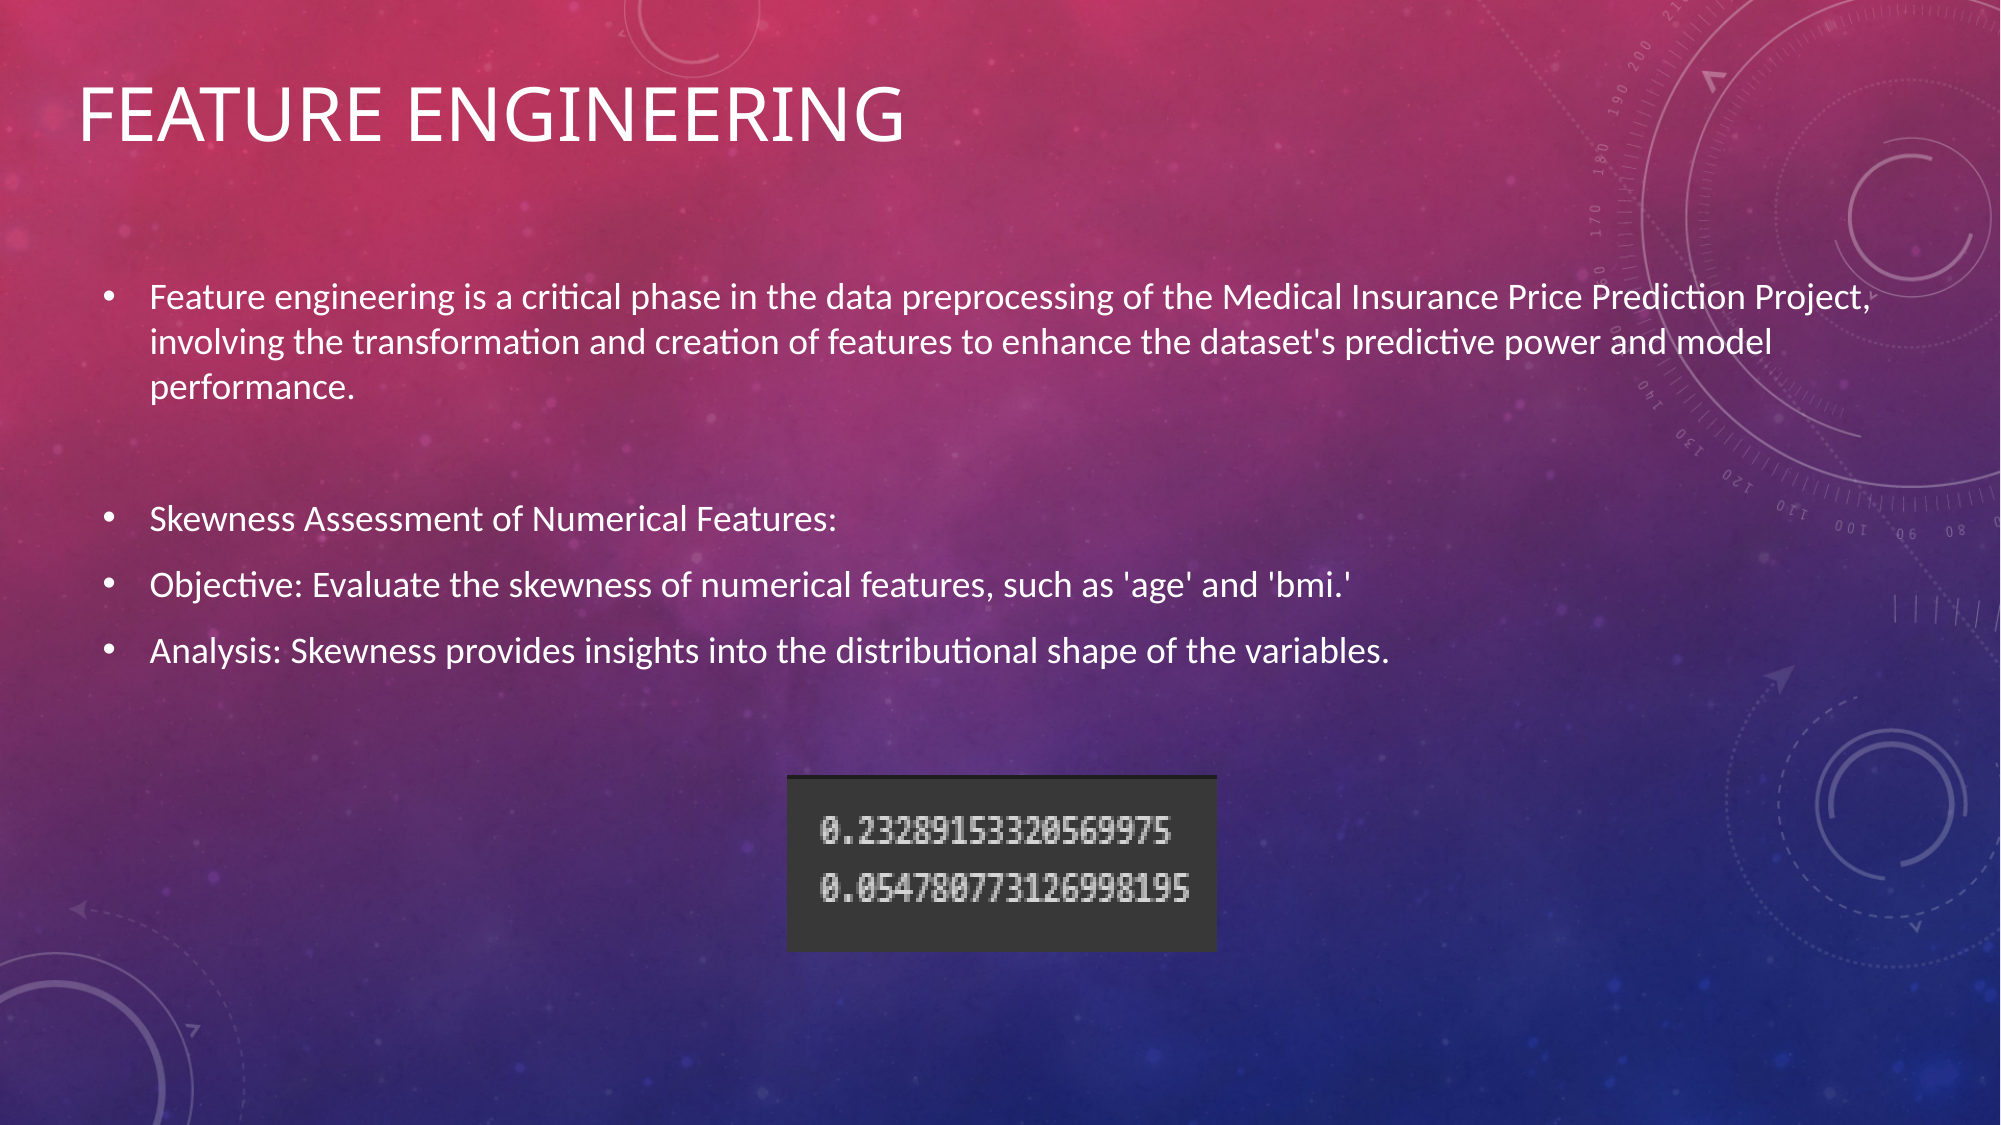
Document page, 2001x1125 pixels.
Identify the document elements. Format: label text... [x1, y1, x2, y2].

title Feature Engineering [61, 0, 1724, 232]
picture [0, 0, 2001, 1125]
list Feature engineering is a critical phase in the data preprocessing of the Medical Insurance Price Prediction Project, involving the transformation and creation of features to enhance the dataset's predictive power and model performance. Skewness Assessment of Numerical Features: Objective: Evaluate the skewness of numerical features, such as 'age' and 'bmi.' Analysis: Skewness provides insights into the distributional shape of the variables. [87, 211, 1917, 864]
